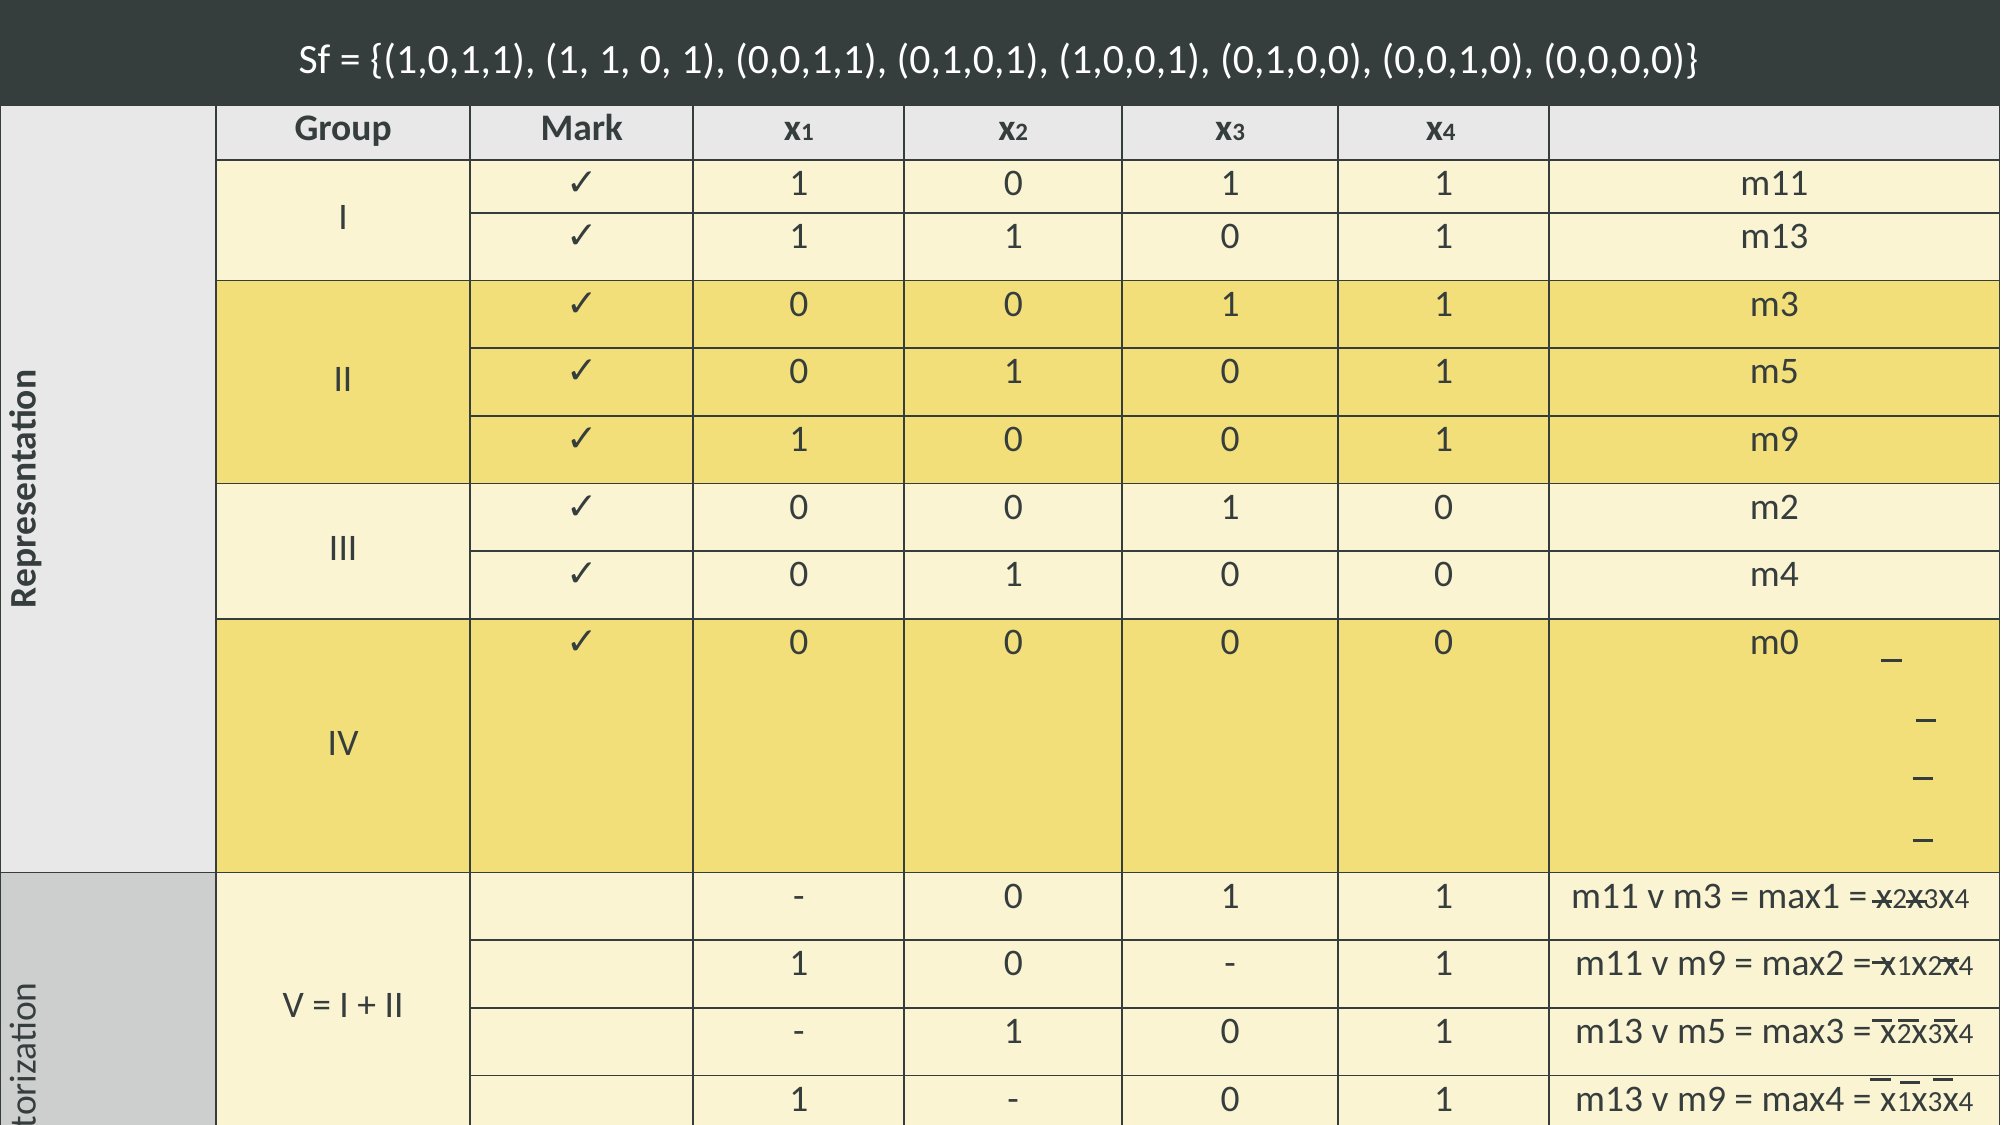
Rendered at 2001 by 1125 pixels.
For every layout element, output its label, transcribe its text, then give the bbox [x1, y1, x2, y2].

table_cell 1 [905, 1009, 1121, 1075]
table_cell III [217, 484, 469, 618]
table_cell 1 [1123, 161, 1337, 212]
table_cell 0 [905, 281, 1121, 347]
table_cell 0 [1123, 214, 1337, 280]
table_cell ✓ [471, 484, 692, 550]
table_cell 1 [1339, 161, 1548, 212]
table_cell 0 [1123, 417, 1337, 483]
table_cell 1 [1123, 873, 1337, 939]
table_header x1 [694, 106, 903, 159]
table_cell II [217, 281, 469, 483]
table_cell 0 [1339, 484, 1548, 550]
table_cell ✓ [471, 417, 692, 483]
table_cell ✓ [471, 214, 692, 280]
table_cell 0 [1339, 620, 1548, 872]
table_cell 1 [1339, 281, 1548, 347]
table_cell 0 [905, 941, 1121, 1007]
table_header x4 [1339, 106, 1548, 159]
table_cell m2 [1550, 484, 1999, 550]
table_cell 0 [1123, 620, 1337, 872]
table_cell 0 [905, 620, 1121, 872]
table_header Group [217, 106, 469, 159]
table_cell 1 [905, 349, 1121, 415]
table_cell 1 [1339, 417, 1548, 483]
table_cell 0 [905, 161, 1121, 212]
table_cell 1 [1339, 941, 1548, 1007]
table_cell 0 [694, 620, 903, 872]
table_cell m13 v m5 = max3 = x2x3x4 [1550, 1009, 1999, 1075]
table_cell 1 [694, 1076, 903, 1125]
table_cell V = I + II [217, 873, 469, 1125]
table_cell 1 [905, 214, 1121, 280]
table_cell 1 [694, 214, 903, 280]
table_cell 0 [905, 417, 1121, 483]
table_cell 1 [694, 941, 903, 1007]
table_header Mark [471, 106, 692, 159]
table_cell 1 [1339, 873, 1548, 939]
table_cell 0 [694, 281, 903, 347]
table_cell - [694, 1009, 903, 1075]
table_cell m13 v m9 = max4 = x1x3x4 [1550, 1076, 1999, 1125]
table_cell m9 [1550, 417, 1999, 483]
table_cell 1 [694, 417, 903, 483]
table_cell ✓ [471, 281, 692, 347]
table_cell 0 [1339, 552, 1548, 618]
table_cell 1 [694, 161, 903, 212]
table_cell 0 [694, 484, 903, 550]
table_cell 1 [1339, 1009, 1548, 1075]
table_cell 0 [1123, 552, 1337, 618]
table_cell - [1123, 941, 1337, 1007]
table_cell 0 [694, 349, 903, 415]
table_cell 1 [1123, 281, 1337, 347]
table_cell 1 [1339, 1076, 1548, 1125]
table_cell m11 v m9 = max2 = x1x2x4 [1550, 941, 1999, 1007]
table_header x2 [905, 106, 1121, 159]
table_cell m0 [1550, 620, 1999, 872]
table_cell m3 [1550, 281, 1999, 347]
table_cell 0 [1123, 1076, 1337, 1125]
table_cell [471, 1076, 692, 1125]
table_cell m4 [1550, 552, 1999, 618]
table_header [1550, 106, 1999, 159]
table_cell IV [217, 620, 469, 872]
table_cell 0 [905, 873, 1121, 939]
table_cell m11 v m3 = max1 = x2x3x4 [1550, 873, 1999, 939]
table_cell [471, 941, 692, 1007]
table_header x3 [1123, 106, 1337, 159]
table_cell I [217, 161, 469, 280]
table_cell 1 [1123, 484, 1337, 550]
table_cell ✓ [471, 620, 692, 872]
table_cell ✓ [471, 349, 692, 415]
table_cell m11 [1550, 161, 1999, 212]
table_cell 1 [1339, 349, 1548, 415]
table_cell [471, 873, 692, 939]
table_cell m5 [1550, 349, 1999, 415]
table_cell - [905, 1076, 1121, 1125]
table_cell ✓ [471, 161, 692, 212]
table_header Representation [1, 106, 215, 872]
table_cell - [694, 873, 903, 939]
table_cell 1 [1339, 214, 1548, 280]
table_cell 0 [905, 484, 1121, 550]
table_cell ✓ [471, 552, 692, 618]
table_cell 0 [694, 552, 903, 618]
table_cell [471, 1009, 692, 1075]
table_cell Simple Factorization [1, 873, 215, 1125]
table_cell m13 [1550, 214, 1999, 280]
table_cell 0 [1123, 349, 1337, 415]
table_cell 0 [1123, 1009, 1337, 1075]
table_cell 1 [905, 552, 1121, 618]
title Sf = {(1,0,1,1), (1, 1, 0, 1), (0,0,1,1), (0,1,0,1), (1,0,0,1), (0,1,0,0), (0,0,1,0), (0,0,0,0)} Step2: The factorization process [0, 29, 2000, 104]
